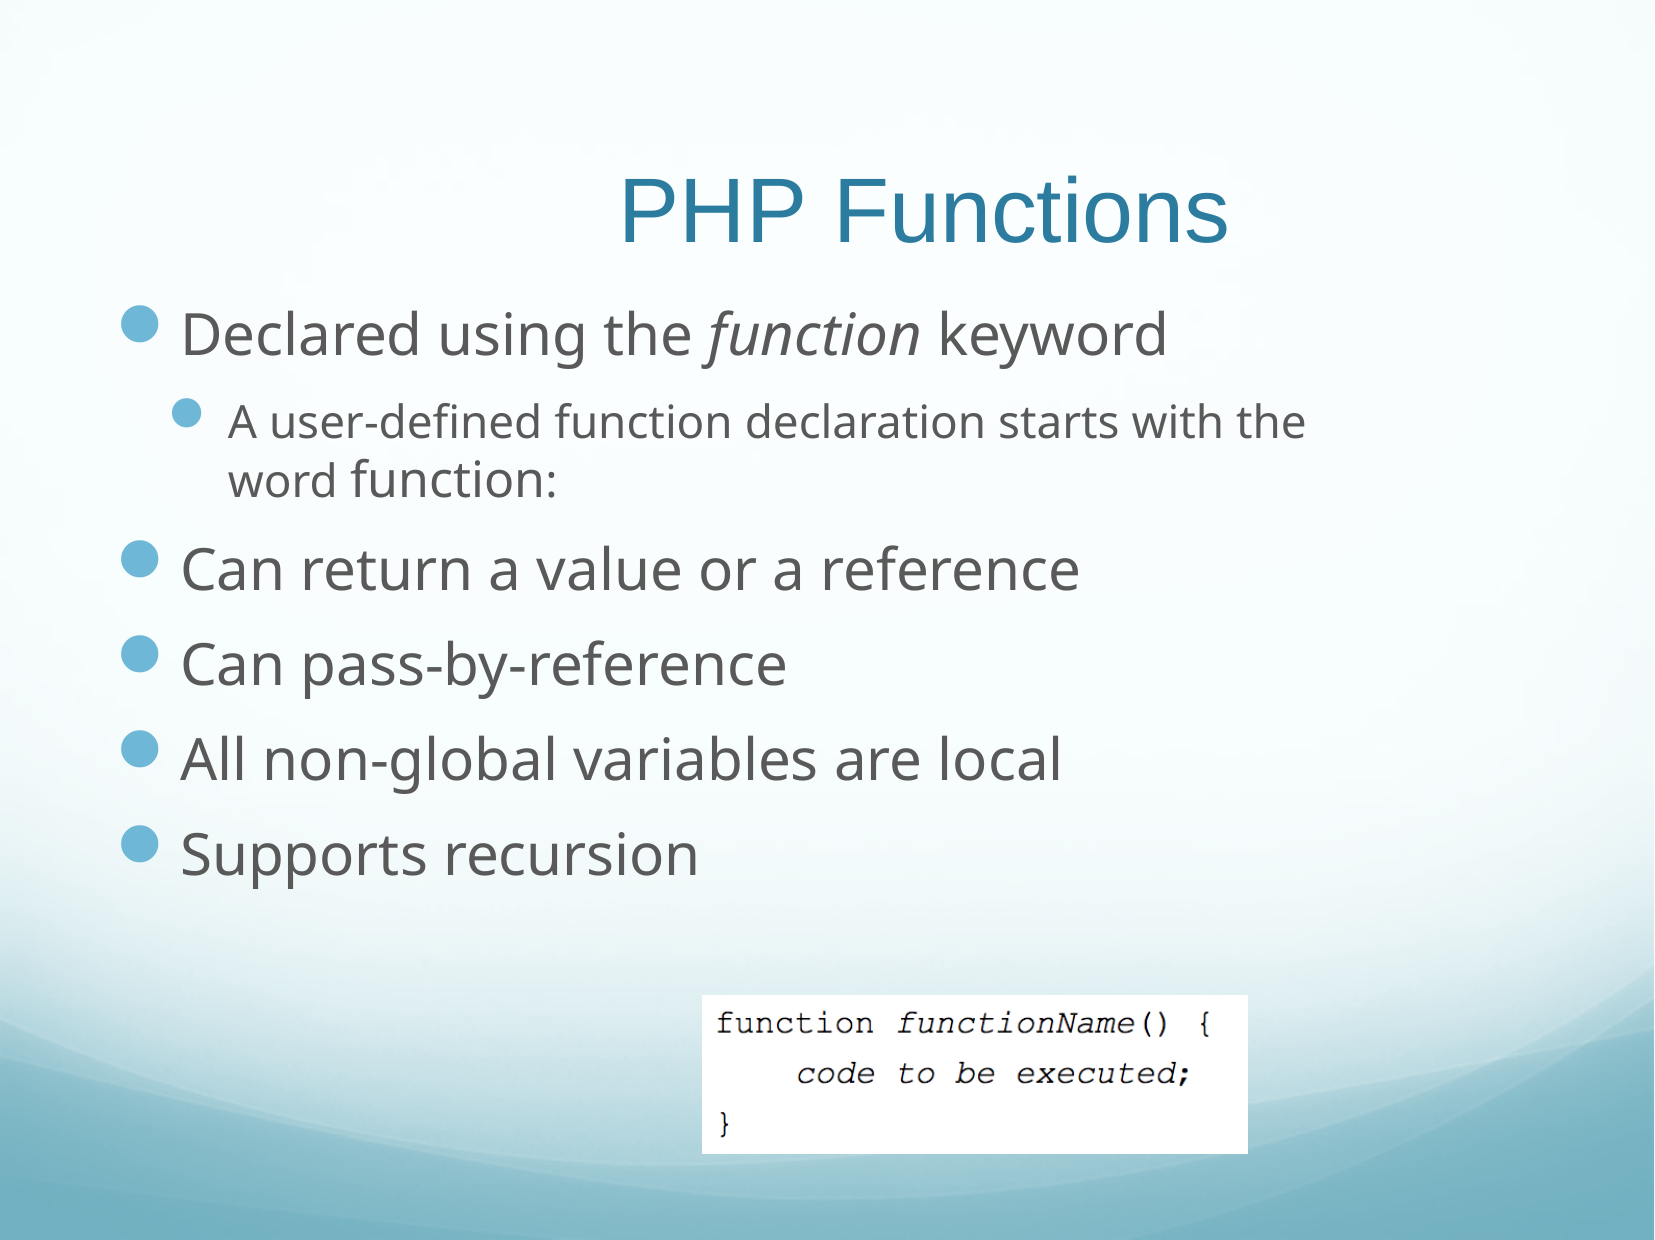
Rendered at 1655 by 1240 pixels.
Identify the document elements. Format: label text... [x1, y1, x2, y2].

picture [701, 994, 1249, 1154]
title PHP Functions [99, 19, 1555, 262]
list Declared using the function keyword A user-defined function declaration starts with the word function: Can return a value or a reference Can pass-by-reference All non-global variables are local Supports recursion [99, 289, 1555, 1075]
